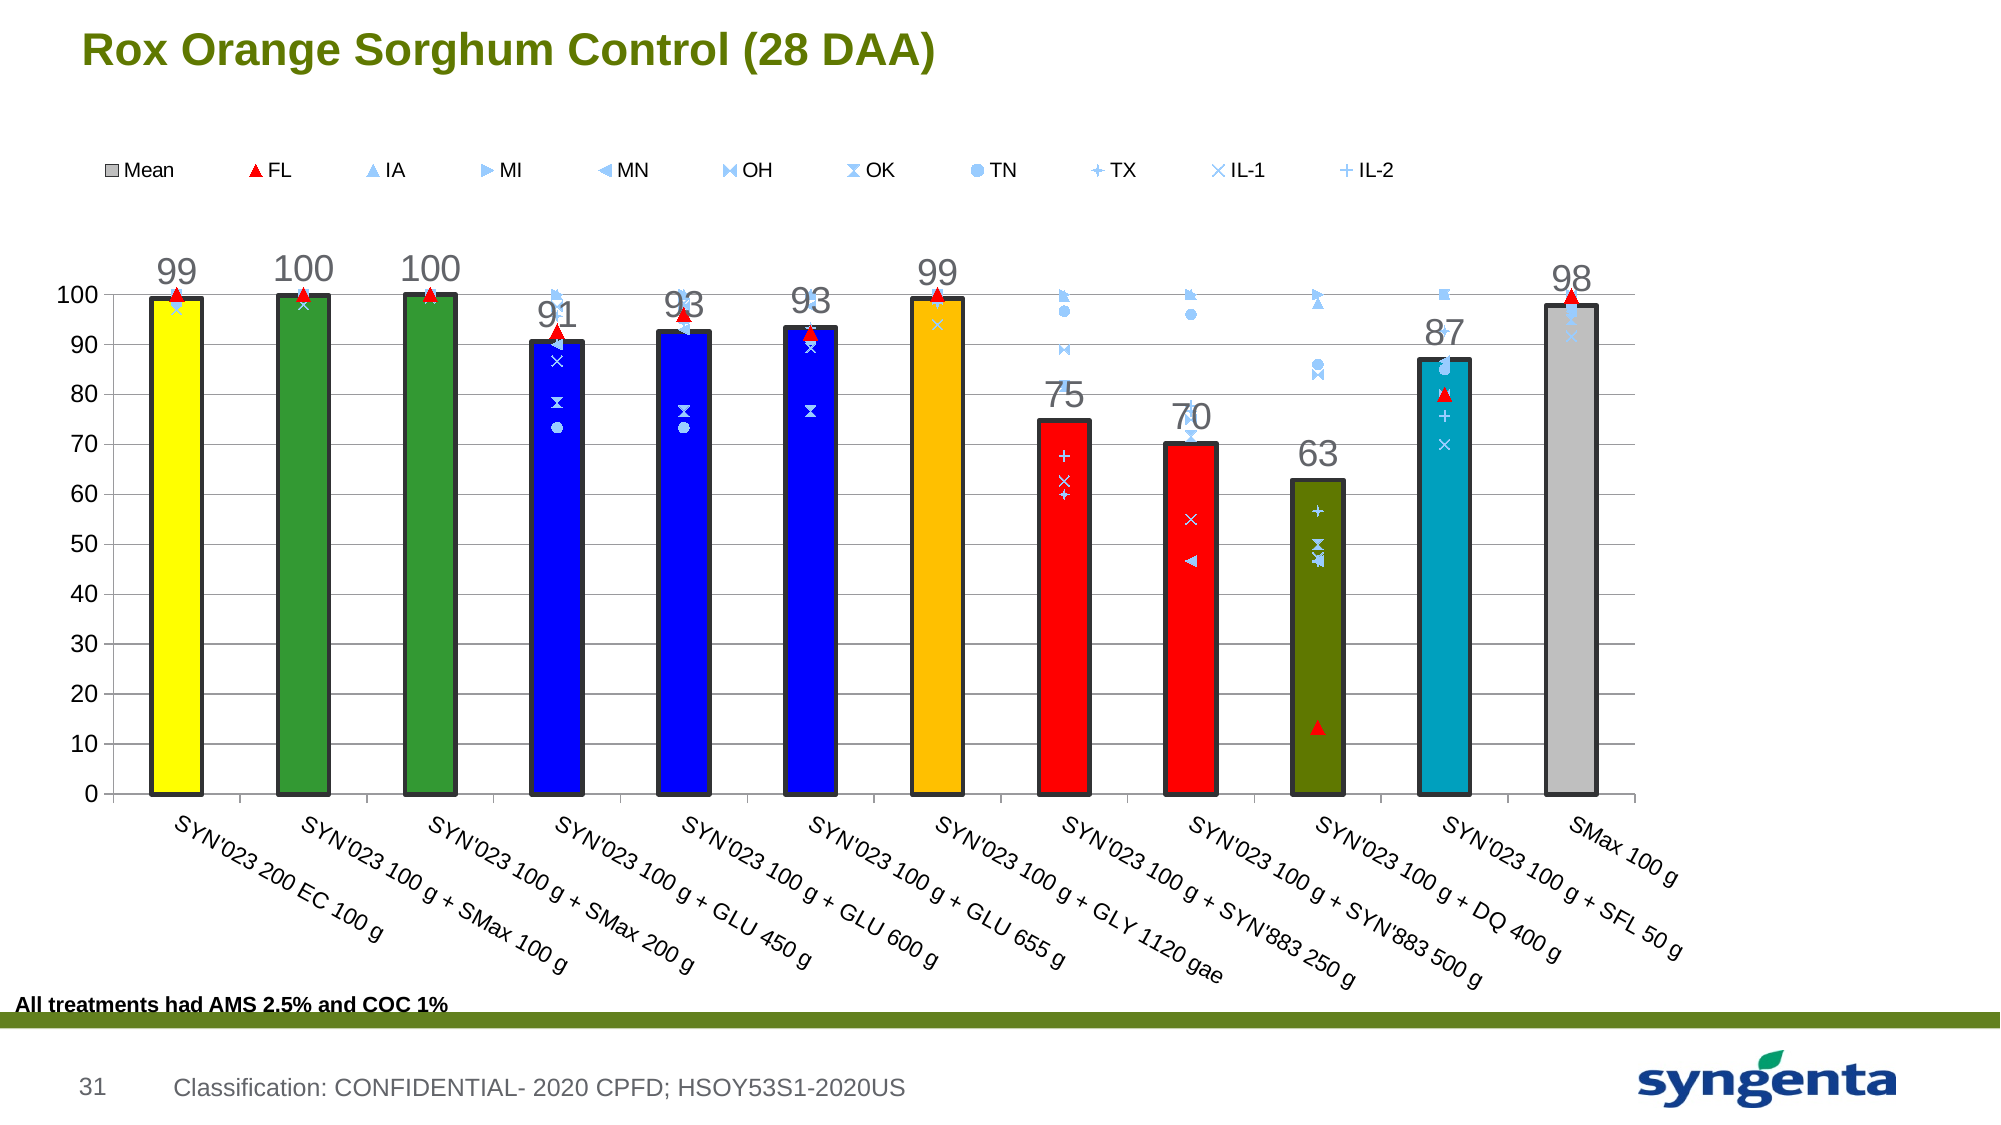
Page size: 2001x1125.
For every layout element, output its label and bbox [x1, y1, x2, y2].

chart [24, 87, 1976, 1004]
footer [173, 1063, 1432, 1125]
text_box [0, 983, 406, 1025]
picture [0, 1012, 2000, 1125]
title [81, 14, 1931, 87]
